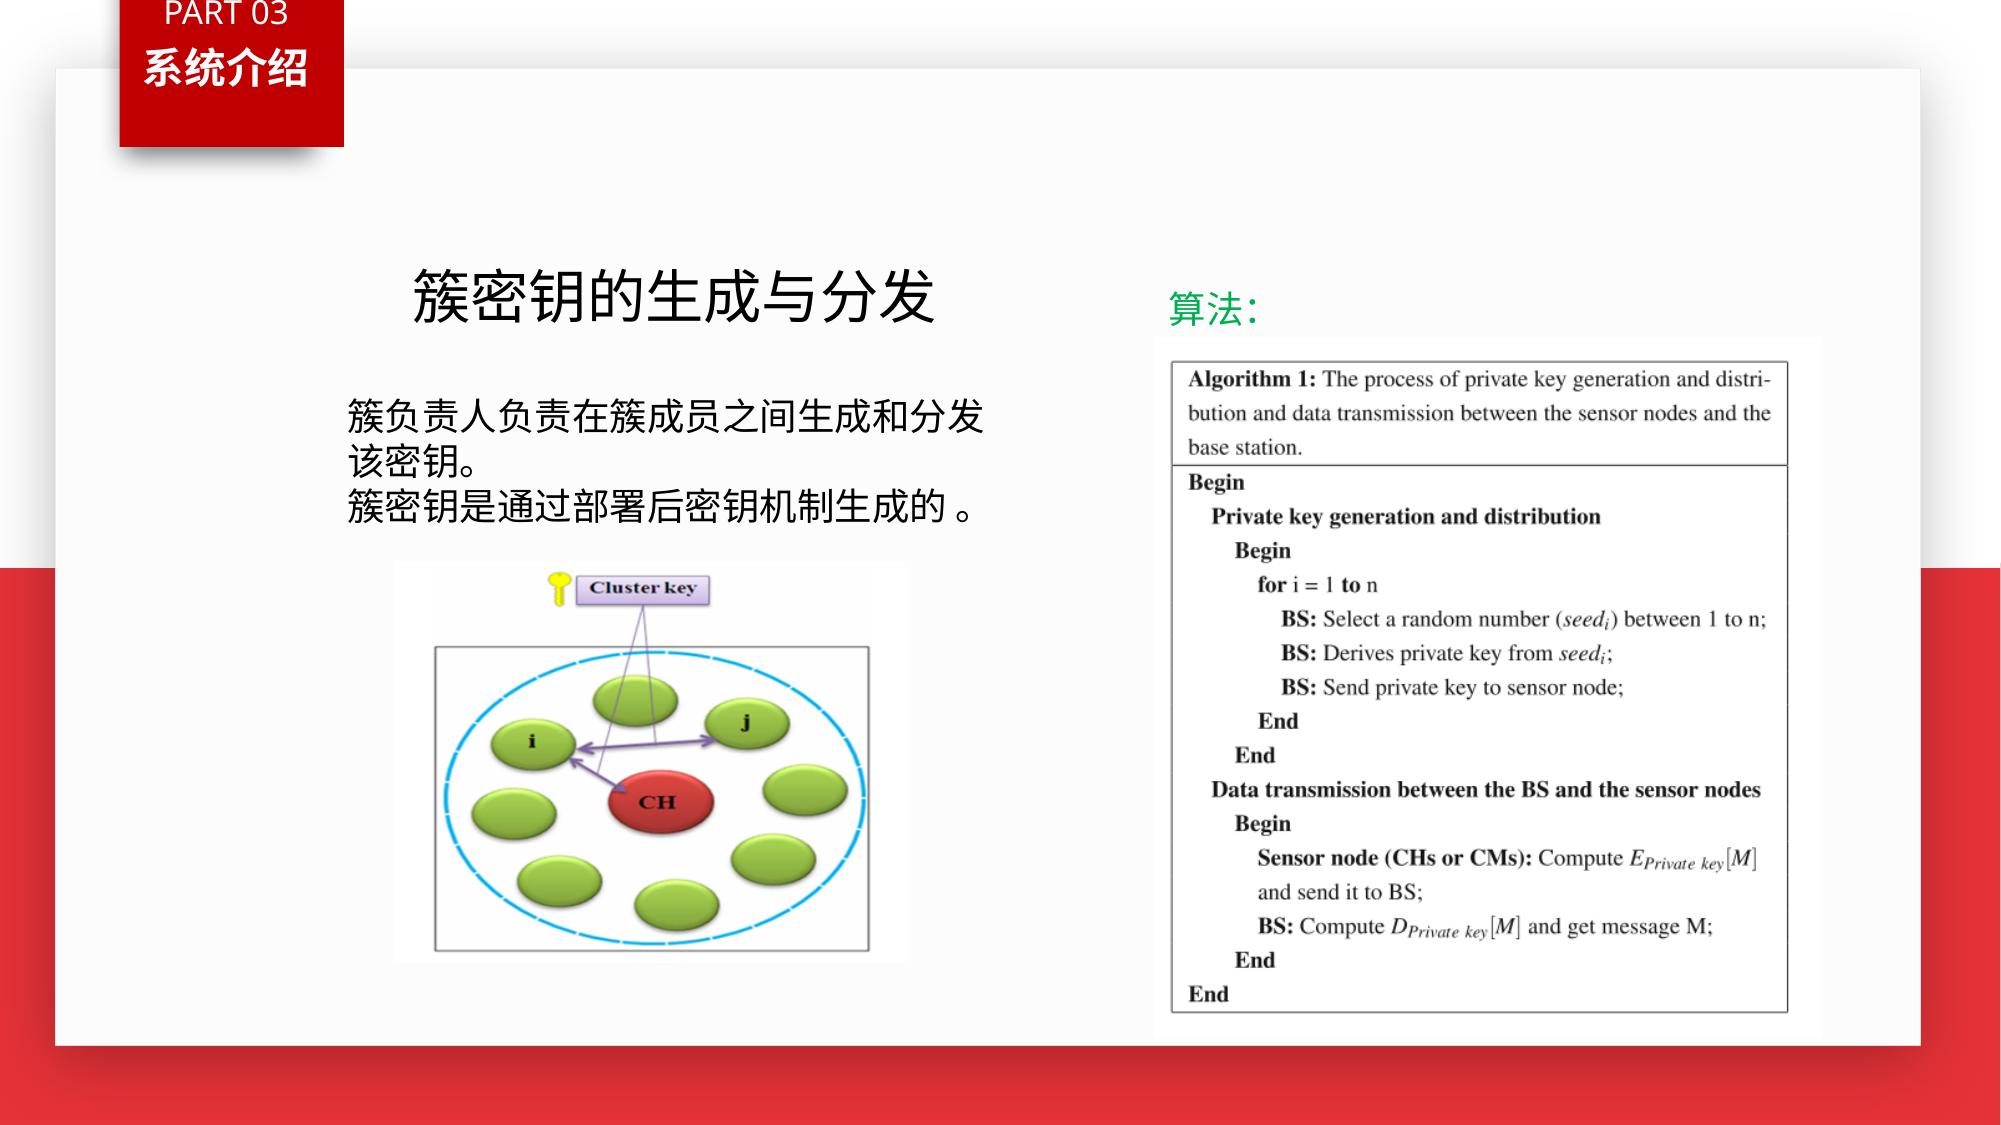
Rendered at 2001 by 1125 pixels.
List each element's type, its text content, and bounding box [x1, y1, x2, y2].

text_box 簇密钥的生成与分发 [397, 252, 1237, 338]
text_box 算法： [1153, 278, 1603, 338]
text_box 簇负责人负责在簇成员之间生成和分发该密钥。 簇密钥是通过部署后密钥机制生成的 。 [332, 385, 1001, 535]
picture [0, 0, 1985, 1119]
text_box PART 03 系统介绍 [127, 0, 325, 99]
